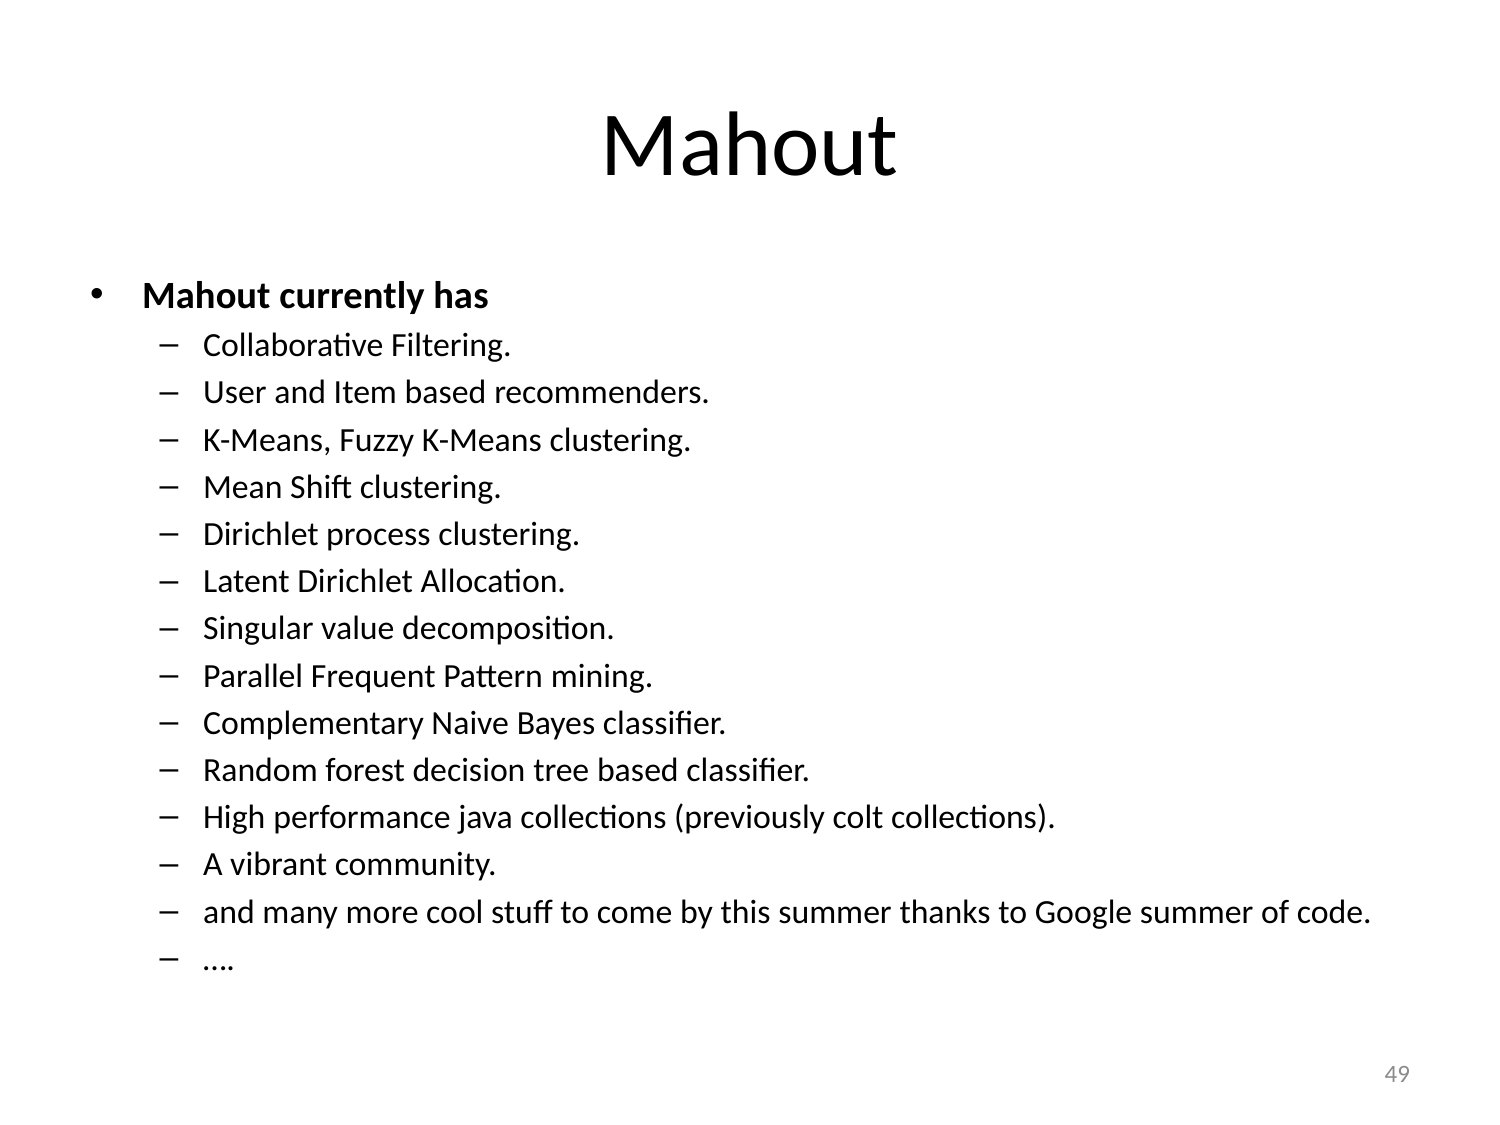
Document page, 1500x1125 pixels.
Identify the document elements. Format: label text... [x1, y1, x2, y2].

slide_number 49 [1074, 1042, 1425, 1103]
title Mahout [75, 45, 1425, 233]
list Mahout currently has Collaborative Filtering. User and Item based recommenders. K-Means, Fuzzy K-Means clustering. Mean Shift clustering. Dirichlet process clustering. Latent Dirichlet Allocation. Singular value decomposition. Parallel Frequent Pattern mining. Complementary Naive Bayes classifier. Random forest decision tree based classifier. High performance java collections (previously colt collections). A vibrant community. and many more cool stuff to come by this summer thanks to Google summer of code. …. [75, 262, 1425, 1005]
